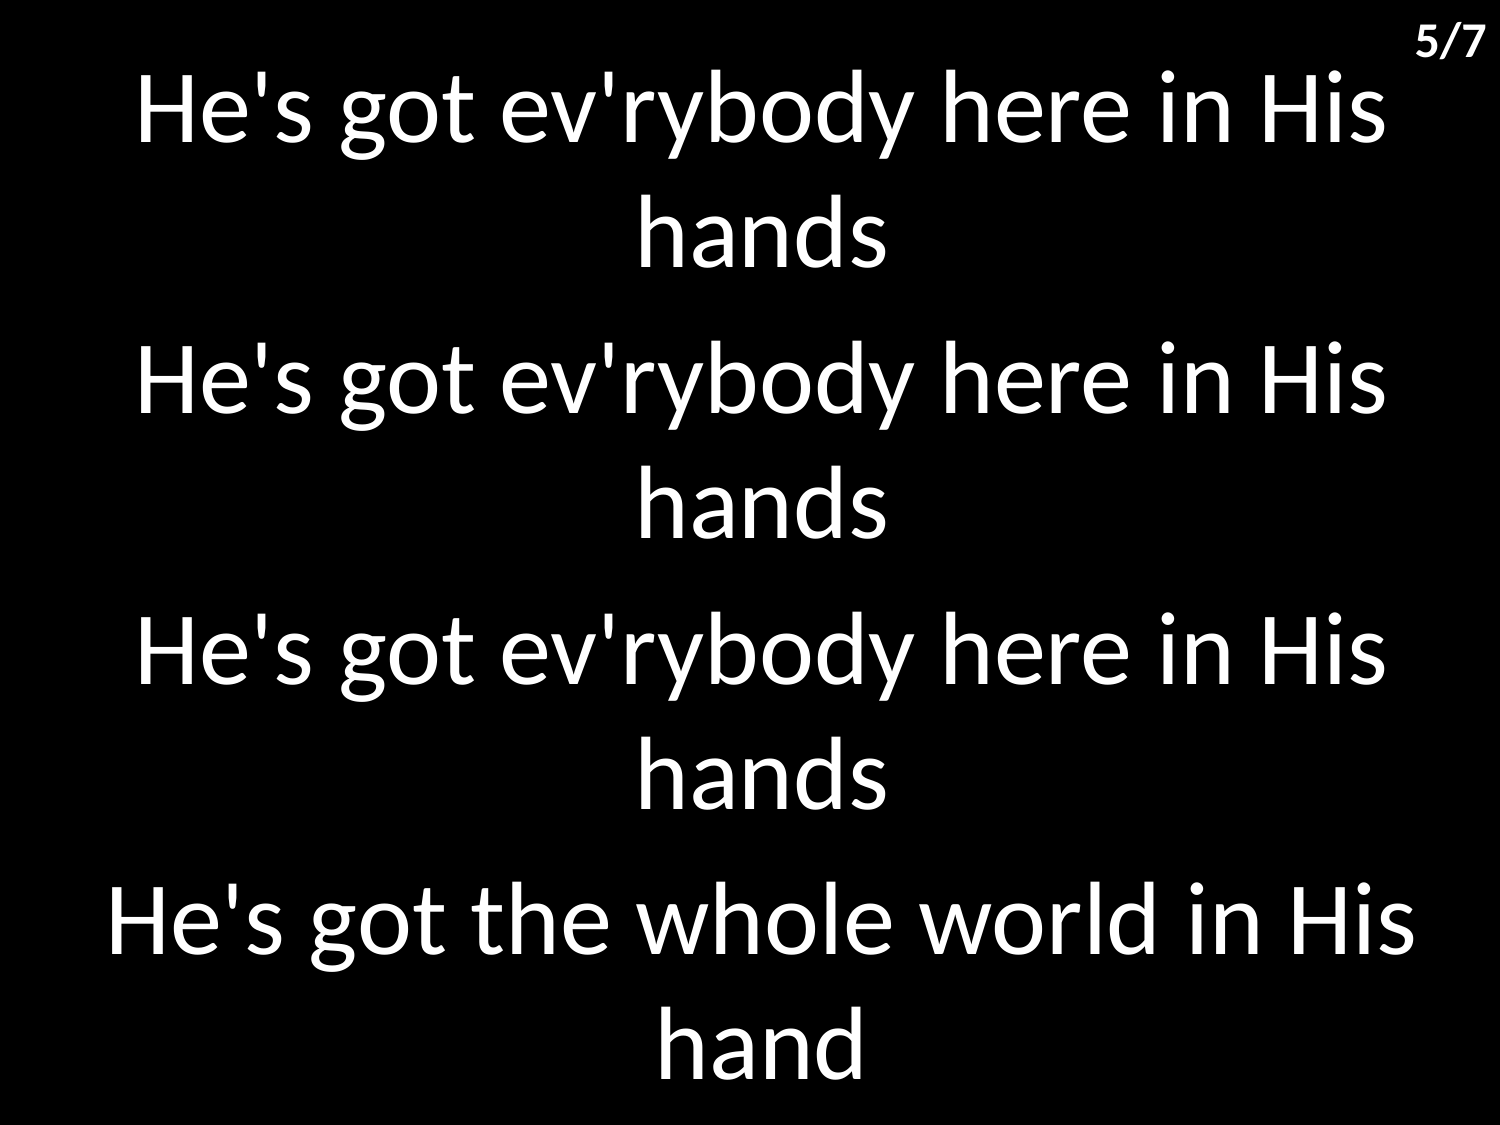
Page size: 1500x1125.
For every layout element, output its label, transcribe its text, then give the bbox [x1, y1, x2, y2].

text_box 5/7 [1399, 0, 1500, 75]
subtitle He's got ev'rybody here in His hands He's got ev'rybody here in His hands He's got ev'rybody here in His hands He's got the whole world in His hand [53, 30, 1471, 1094]
